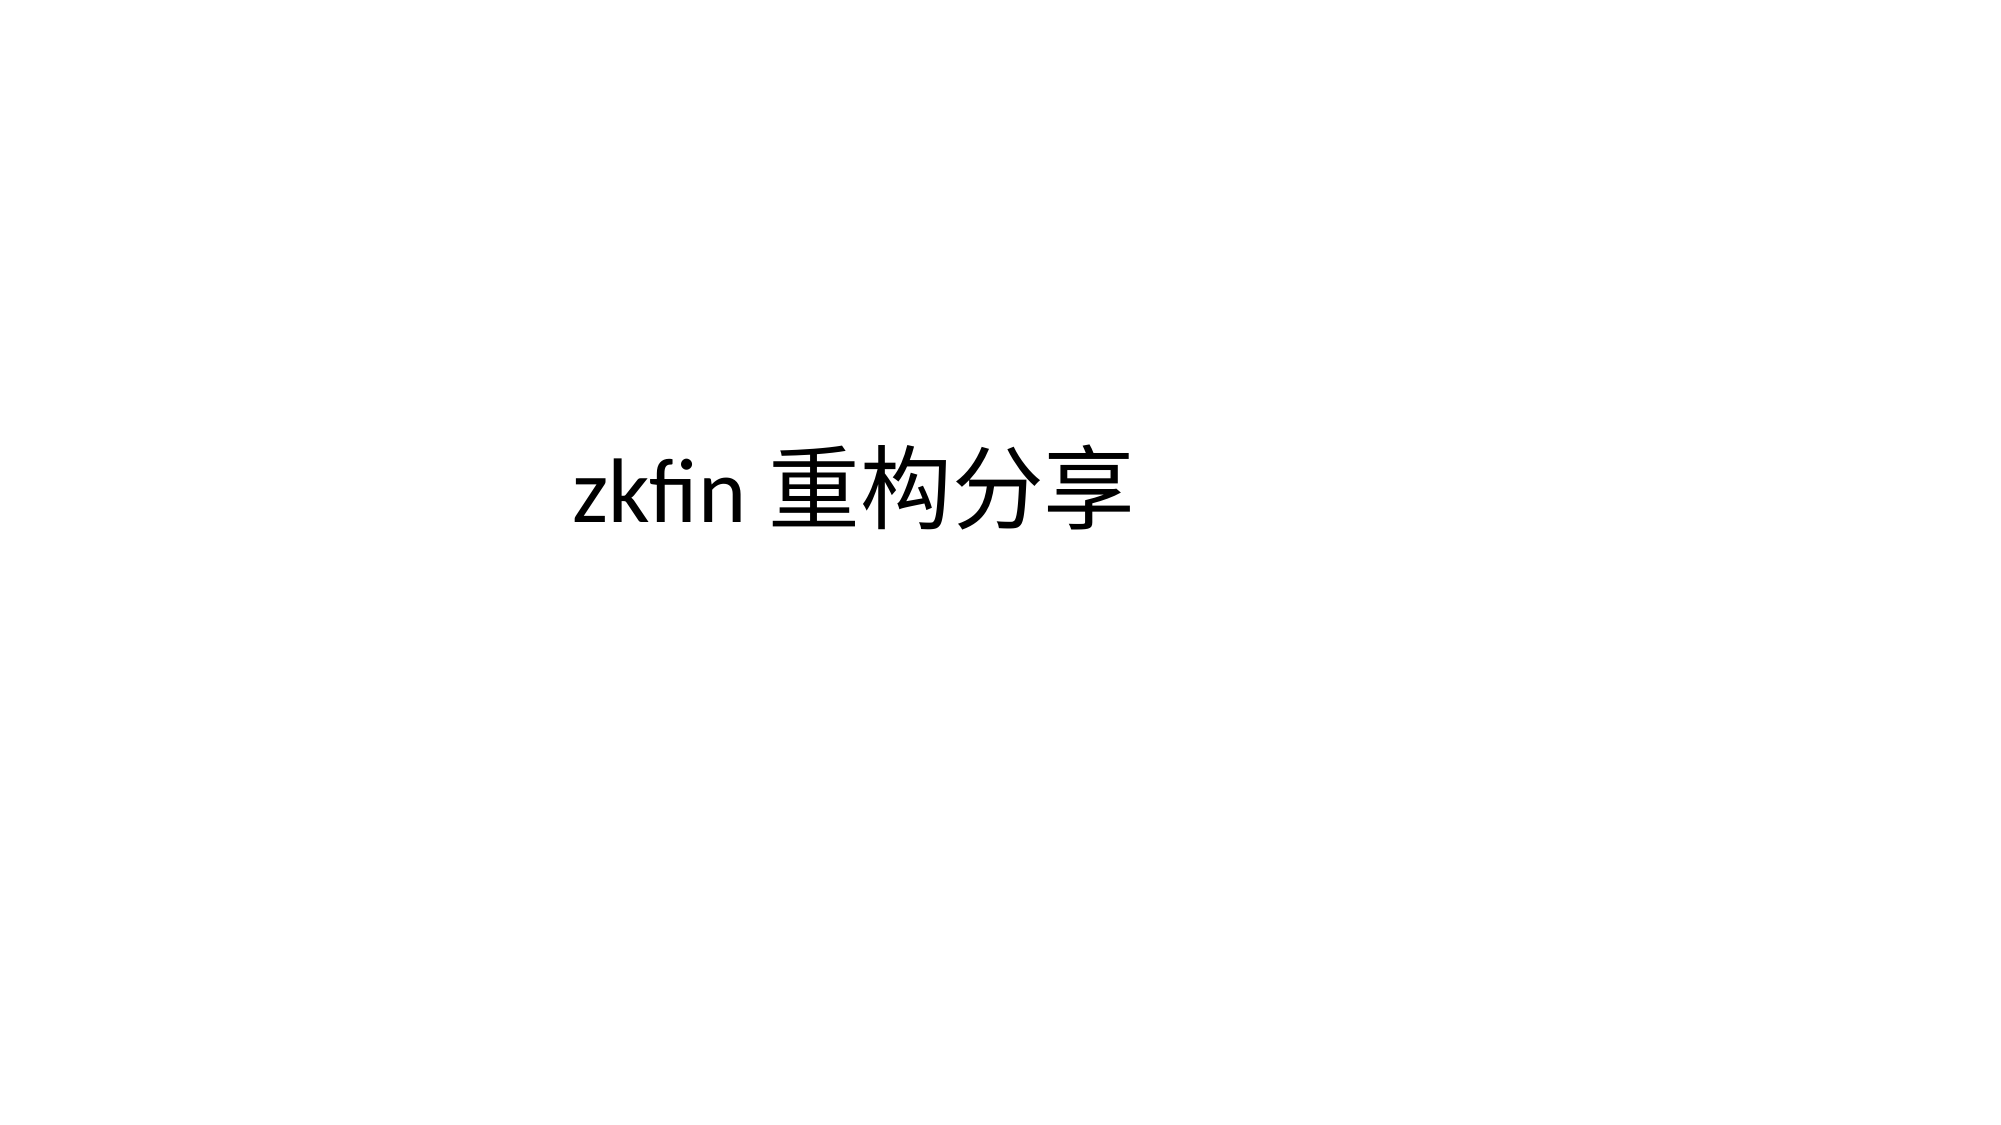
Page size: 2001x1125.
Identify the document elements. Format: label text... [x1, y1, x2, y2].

title zkfin重构分享 [557, 384, 1359, 602]
